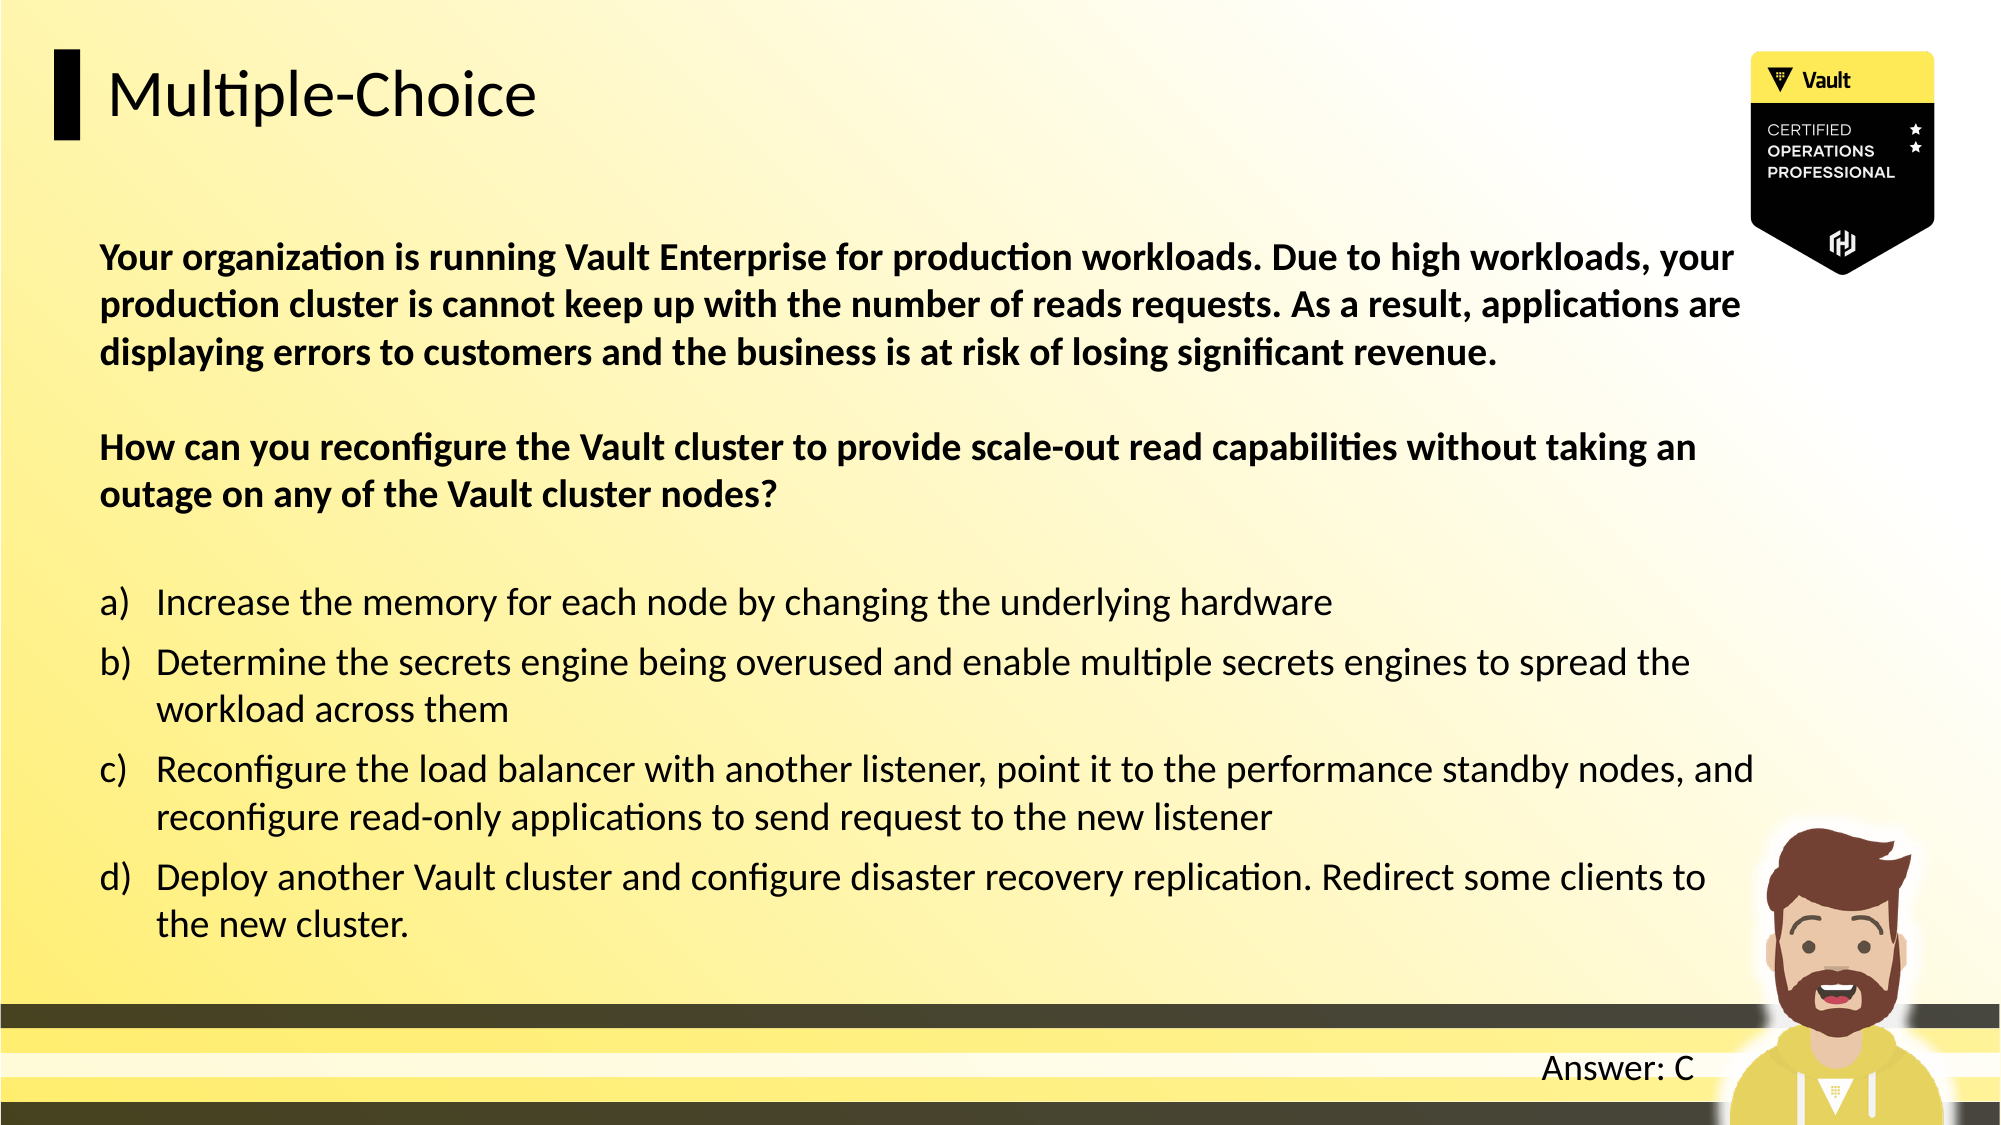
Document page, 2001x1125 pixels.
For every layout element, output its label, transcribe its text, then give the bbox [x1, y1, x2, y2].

list Multiple-Choice [92, 51, 1487, 139]
text_box Answer: C [1526, 1035, 1710, 1096]
picture [1715, 814, 1957, 1125]
text_box Your organization is running Vault Enterprise for production workloads. Due to high workloads, your production cluster is cannot keep up with the number of reads requests. As a result, applications are displaying errors to customers and the business is at risk of losing significant revenue. How can you reconfigure the Vault cluster to provide scale-out read capabilities without taking an outage on any of the Vault cluster nodes? Increase the memory for each node by changing the underlying hardware Determine the secrets engine being overused and enable multiple secrets engines to spread the workload across them Reconfigure the load balancer with another listener, point it to the performance standby nodes, and reconfigure read-only applications to send request to the new listener Deploy another Vault cluster and configure disaster recovery replication. Redirect some clients to the new cluster. [84, 223, 1785, 953]
picture [1722, 43, 1963, 283]
